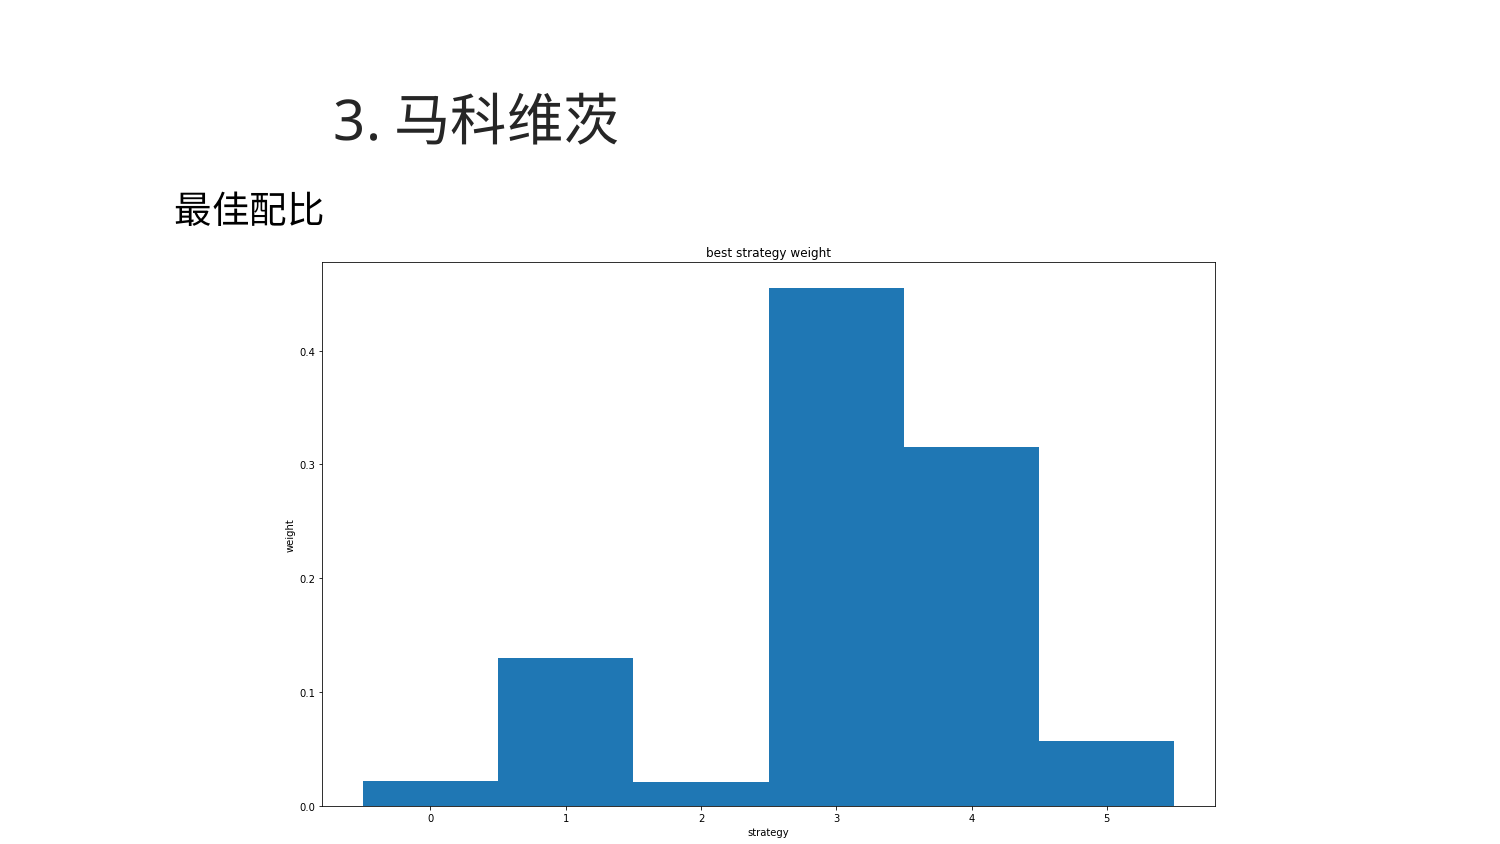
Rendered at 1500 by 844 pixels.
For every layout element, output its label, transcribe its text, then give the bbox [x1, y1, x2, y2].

picture [278, 240, 1222, 844]
text_box 最佳配比 [159, 179, 1374, 239]
title 3.马科维茨 [319, 76, 1416, 180]
